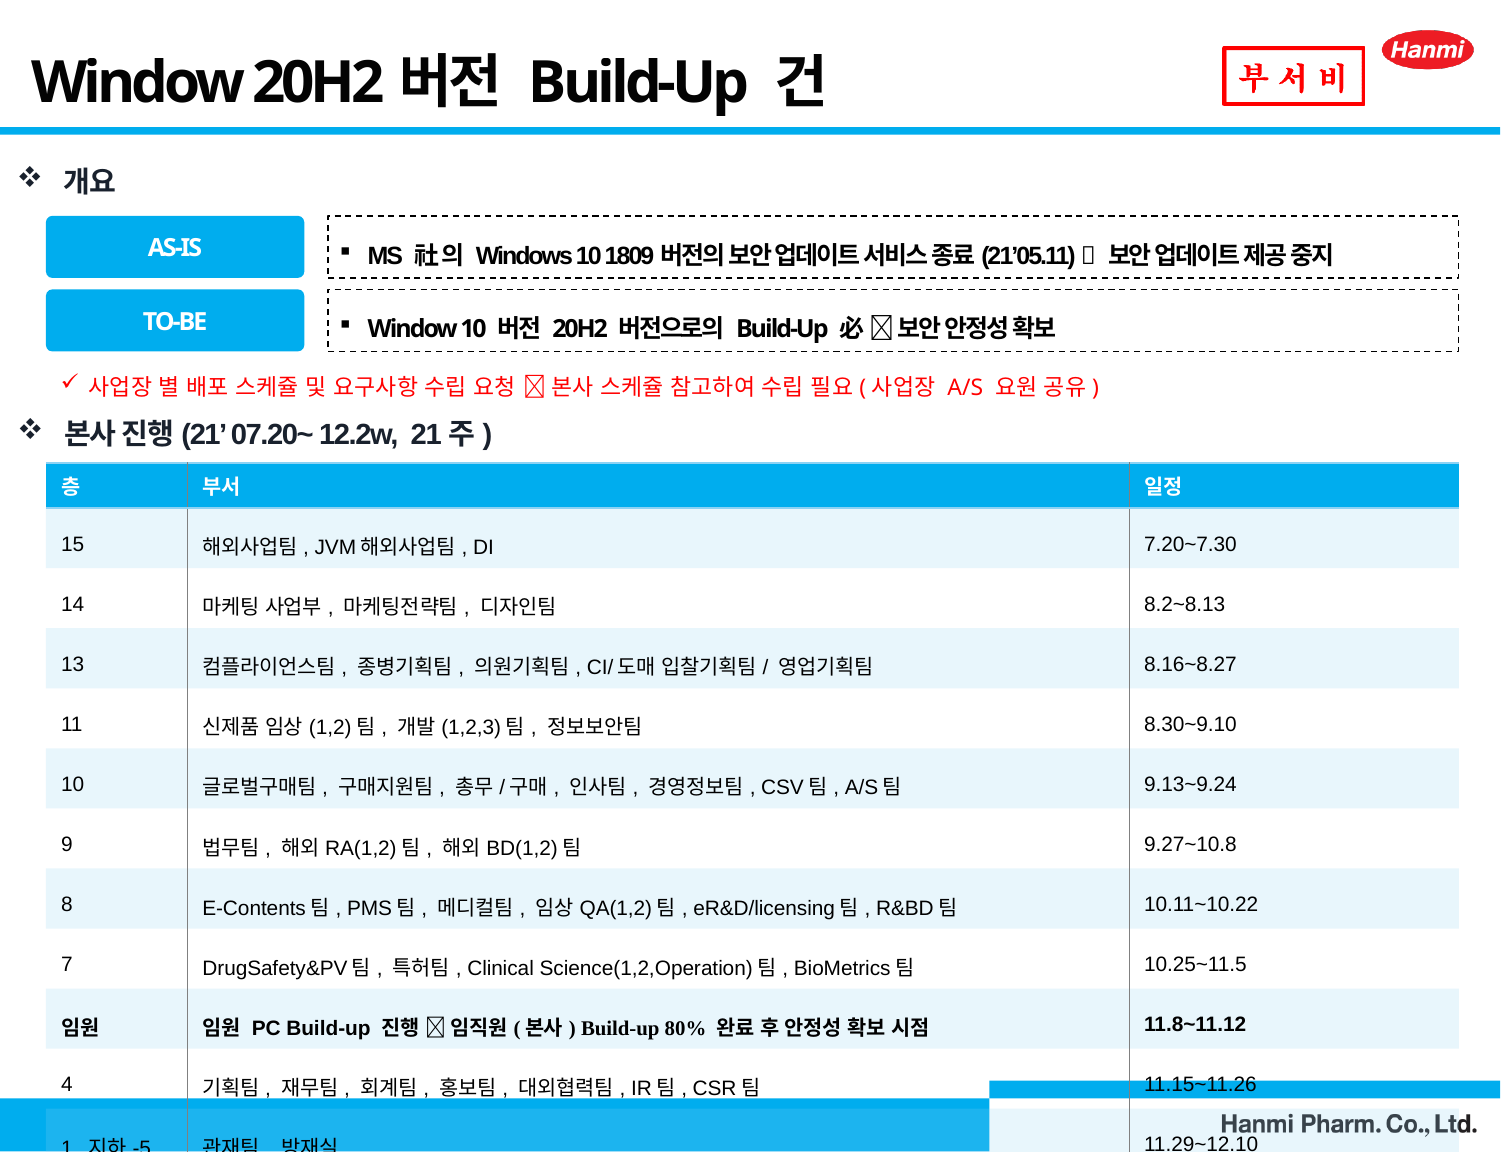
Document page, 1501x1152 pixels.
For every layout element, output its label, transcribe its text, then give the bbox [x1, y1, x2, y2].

table_cell 8 [46, 868, 187, 929]
table_cell 컴플라이언스팀, 종병기획팀, 의원기획팀, CI/도매 입찰기획팀/ 영업기획팀 [188, 628, 1129, 688]
table_cell 11.8~11.12 [1130, 989, 1459, 1049]
text_box 본사 진행(21’ 07.20~ 12.2w, 21주) [2, 398, 1420, 458]
table_cell 8.30~9.10 [1130, 688, 1459, 748]
table_cell 7.20~7.30 [1130, 509, 1459, 568]
table_header 층 [46, 464, 187, 507]
table_cell 기획팀, 재무팀, 회계팀, 홍보팀, 대외협력팀, IR팀, CSR팀 [188, 1049, 1129, 1109]
table_cell 글로벌구매팀, 구매지원팀, 총무/구매, 인사팀, 경영정보팀, CSV팀, A/S팀 [188, 748, 1129, 808]
table_cell 9 [46, 808, 187, 868]
table_cell 11.29~12.10 [1130, 1109, 1459, 1152]
table_cell DrugSafety&PV팀, 특허팀, Clinical Science(1,2,Operation)팀, BioMetrics팀 [188, 929, 1129, 989]
table_cell 10 [46, 748, 187, 808]
text_box Window 10 버전 20H2 버전으로의 Build-Up 必  보안 안정성 확보 [326, 287, 1461, 353]
title Window 20H2버전 Build-Up 건 [16, 37, 1390, 139]
table_cell 13 [46, 628, 187, 688]
table_cell 법무팀, 해외RA(1,2)팀, 해외BD(1,2)팀 [188, 808, 1129, 868]
picture [1222, 46, 1365, 107]
table_cell 8.2~8.13 [1130, 568, 1459, 628]
picture [1379, 28, 1476, 71]
table_cell 11 [46, 688, 187, 748]
table_cell 신제품 임상(1,2)팀, 개발(1,2,3)팀, 정보보안팀 [188, 688, 1129, 748]
table_cell 마케팅 사업부, 마케팅전략팀, 디자인팀 [188, 568, 1129, 628]
table_cell 14 [46, 568, 187, 628]
table_header 부서 [188, 464, 1129, 507]
table_cell E-Contents팀, PMS팀, 메디컬팀, 임상QA(1,2)팀, eR&D/licensing팀, R&BD팀 [188, 868, 1129, 929]
text_box AS-IS [43, 213, 307, 281]
table_cell 4 [46, 1049, 187, 1109]
text_box 사업장 별 배포 스케쥴 및 요구사항 수립 요청  본사 스케쥴 참고하여 수립 필요(사업장 A/S 요원 공유) [45, 351, 1390, 398]
table_cell 15 [46, 509, 187, 568]
table_cell 9.13~9.24 [1130, 748, 1459, 808]
table_cell 10.11~10.22 [1130, 868, 1459, 929]
table_header 일정 [1130, 464, 1459, 507]
table_cell 임원 [46, 989, 187, 1049]
table_cell 1, 지하-5 [46, 1109, 187, 1152]
table_cell 9.27~10.8 [1130, 808, 1459, 868]
table_cell 7 [46, 929, 187, 989]
text_box MS 社 의 Windows 10 1809버전의 보안 업데이트 서비스 종료(21’05.11)  보안 업데이트 제공 중지 [326, 214, 1461, 280]
picture [1459, 1110, 1481, 1140]
table_cell 11.15~11.26 [1130, 1049, 1459, 1109]
table_cell 8.16~8.27 [1130, 628, 1459, 688]
table_cell 관재팀, 방재실 [188, 1109, 1129, 1152]
table_cell 임원 PC Build-up 진행  임직원(본사) Build-up 80% 완료 후 안정성 확보 시점 [188, 989, 1129, 1049]
table_cell 10.25~11.5 [1130, 929, 1459, 989]
text_box TO-BE [43, 287, 307, 354]
text_box 개요 [2, 146, 1420, 206]
table_cell 해외사업팀, JVM해외사업팀, DI [188, 509, 1129, 568]
